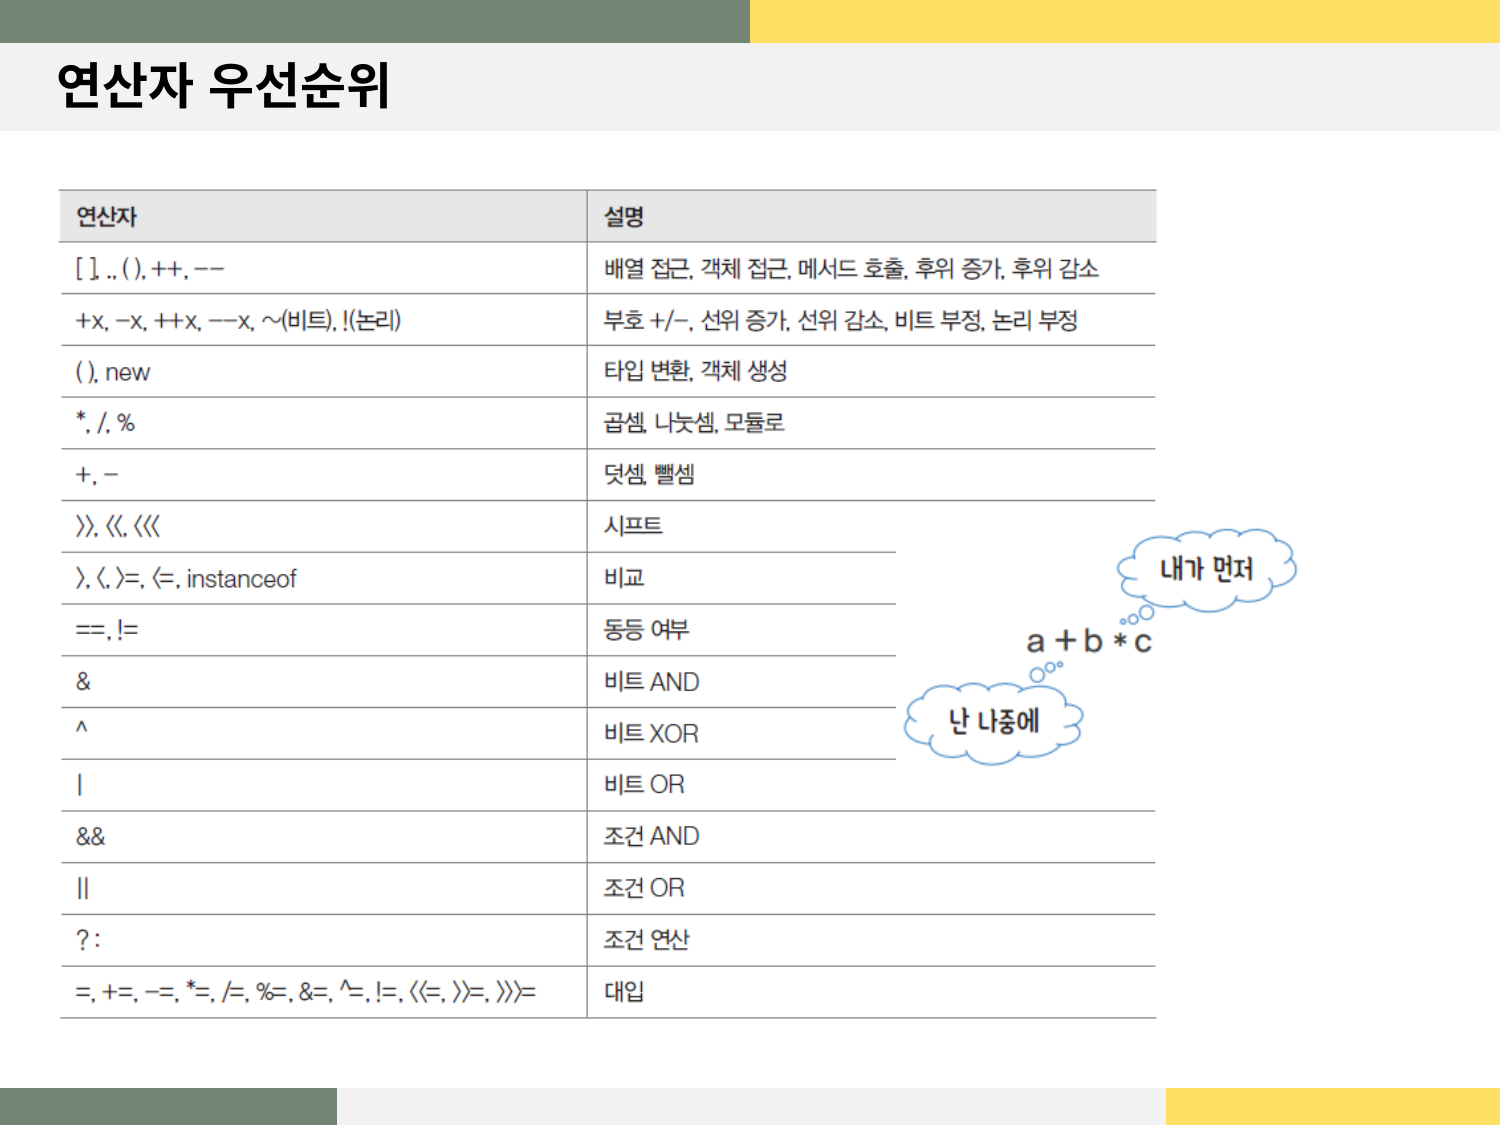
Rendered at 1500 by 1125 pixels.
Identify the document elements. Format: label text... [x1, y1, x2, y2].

picture [55, 183, 1303, 1028]
title 연산자 우선순위 [41, 42, 1459, 128]
